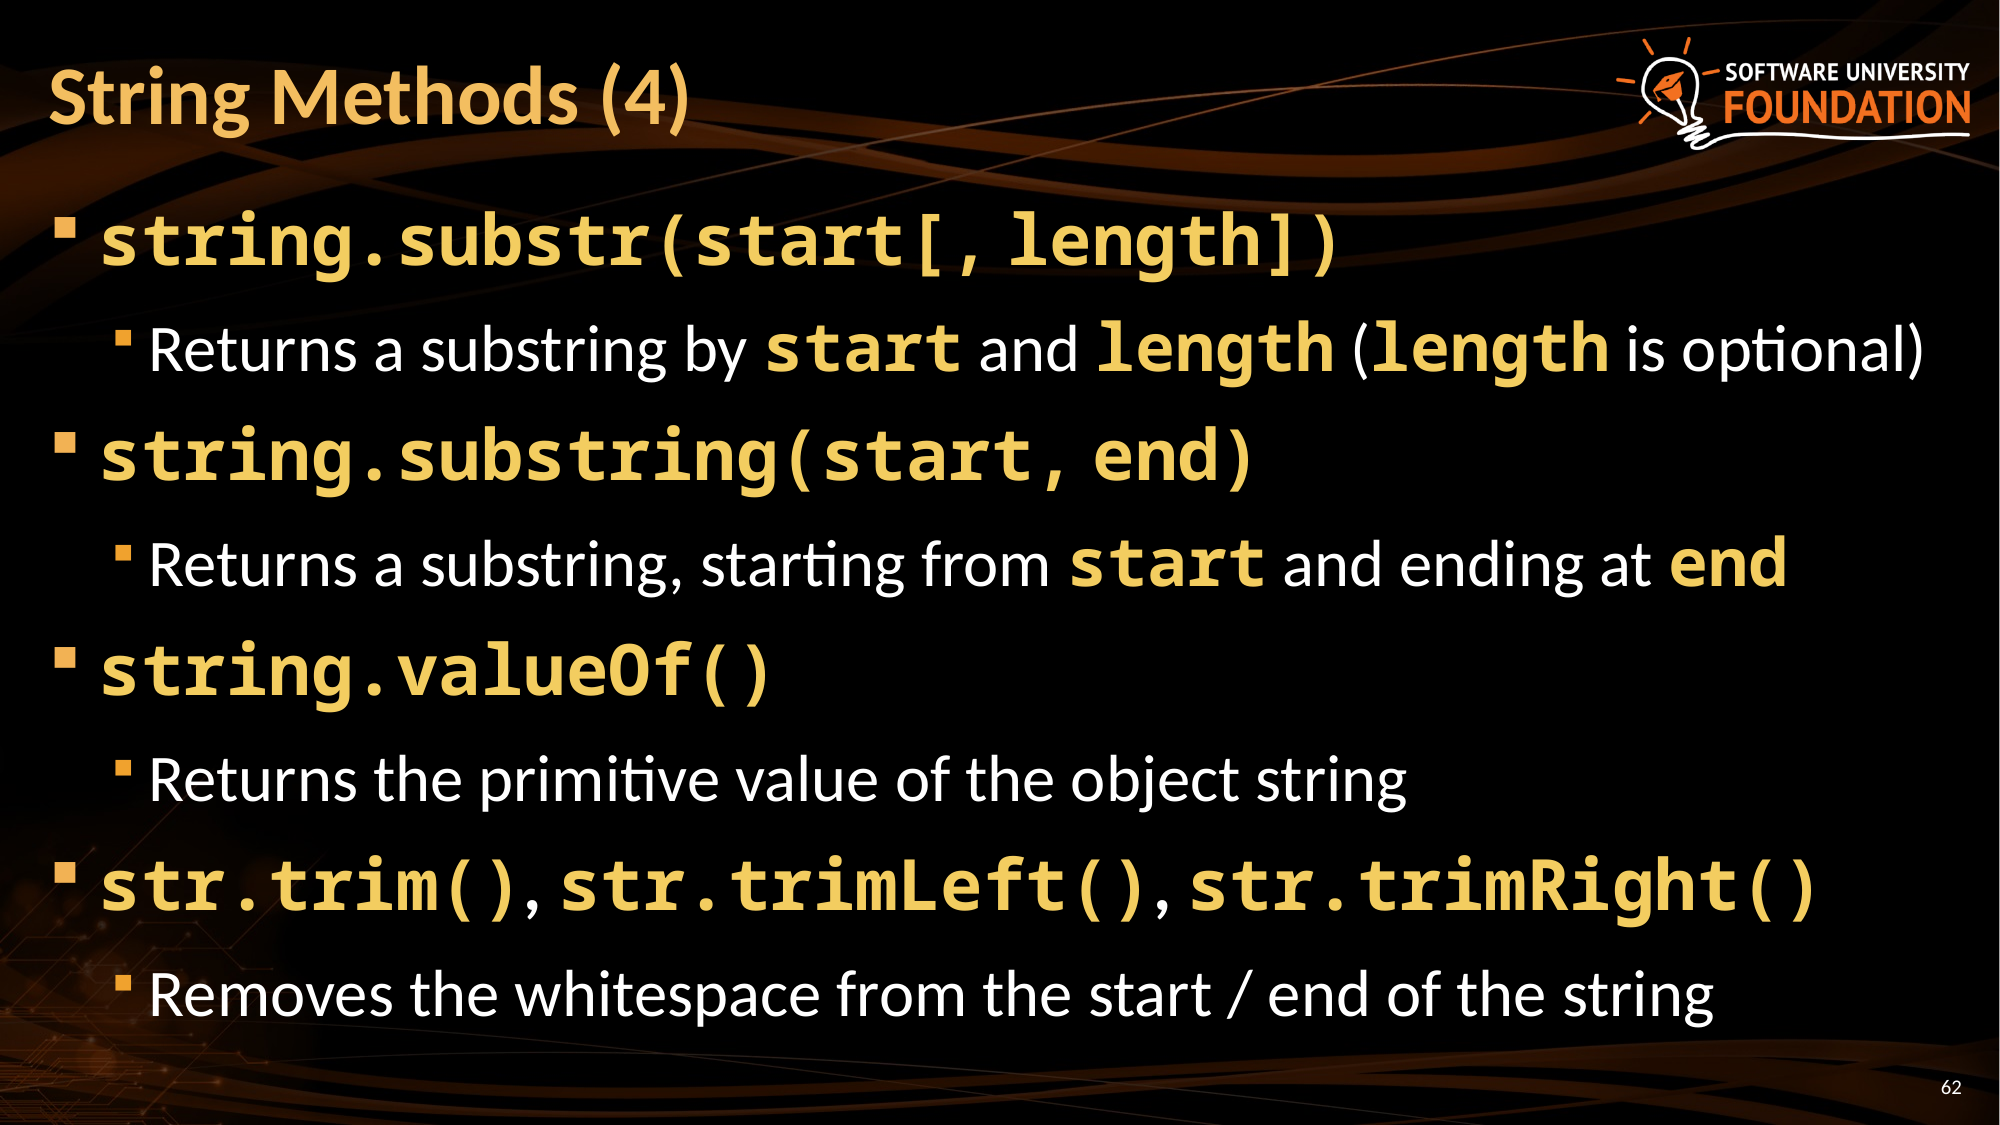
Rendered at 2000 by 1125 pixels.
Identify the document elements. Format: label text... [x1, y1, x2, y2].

picture [0, 0, 2000, 1125]
list string.substr(start[, length]) Returns a substring by start and length (length is optional) string.substring(start, end) Returns a substring, starting from start and ending at end string.valueOf() Returns the primitive value of the object string str.trim(), str.trimLeft(), str.trimRight() Removes the whitespace from the start / end of the string [31, 188, 1968, 1103]
title String Methods (4) [30, 6, 1602, 189]
